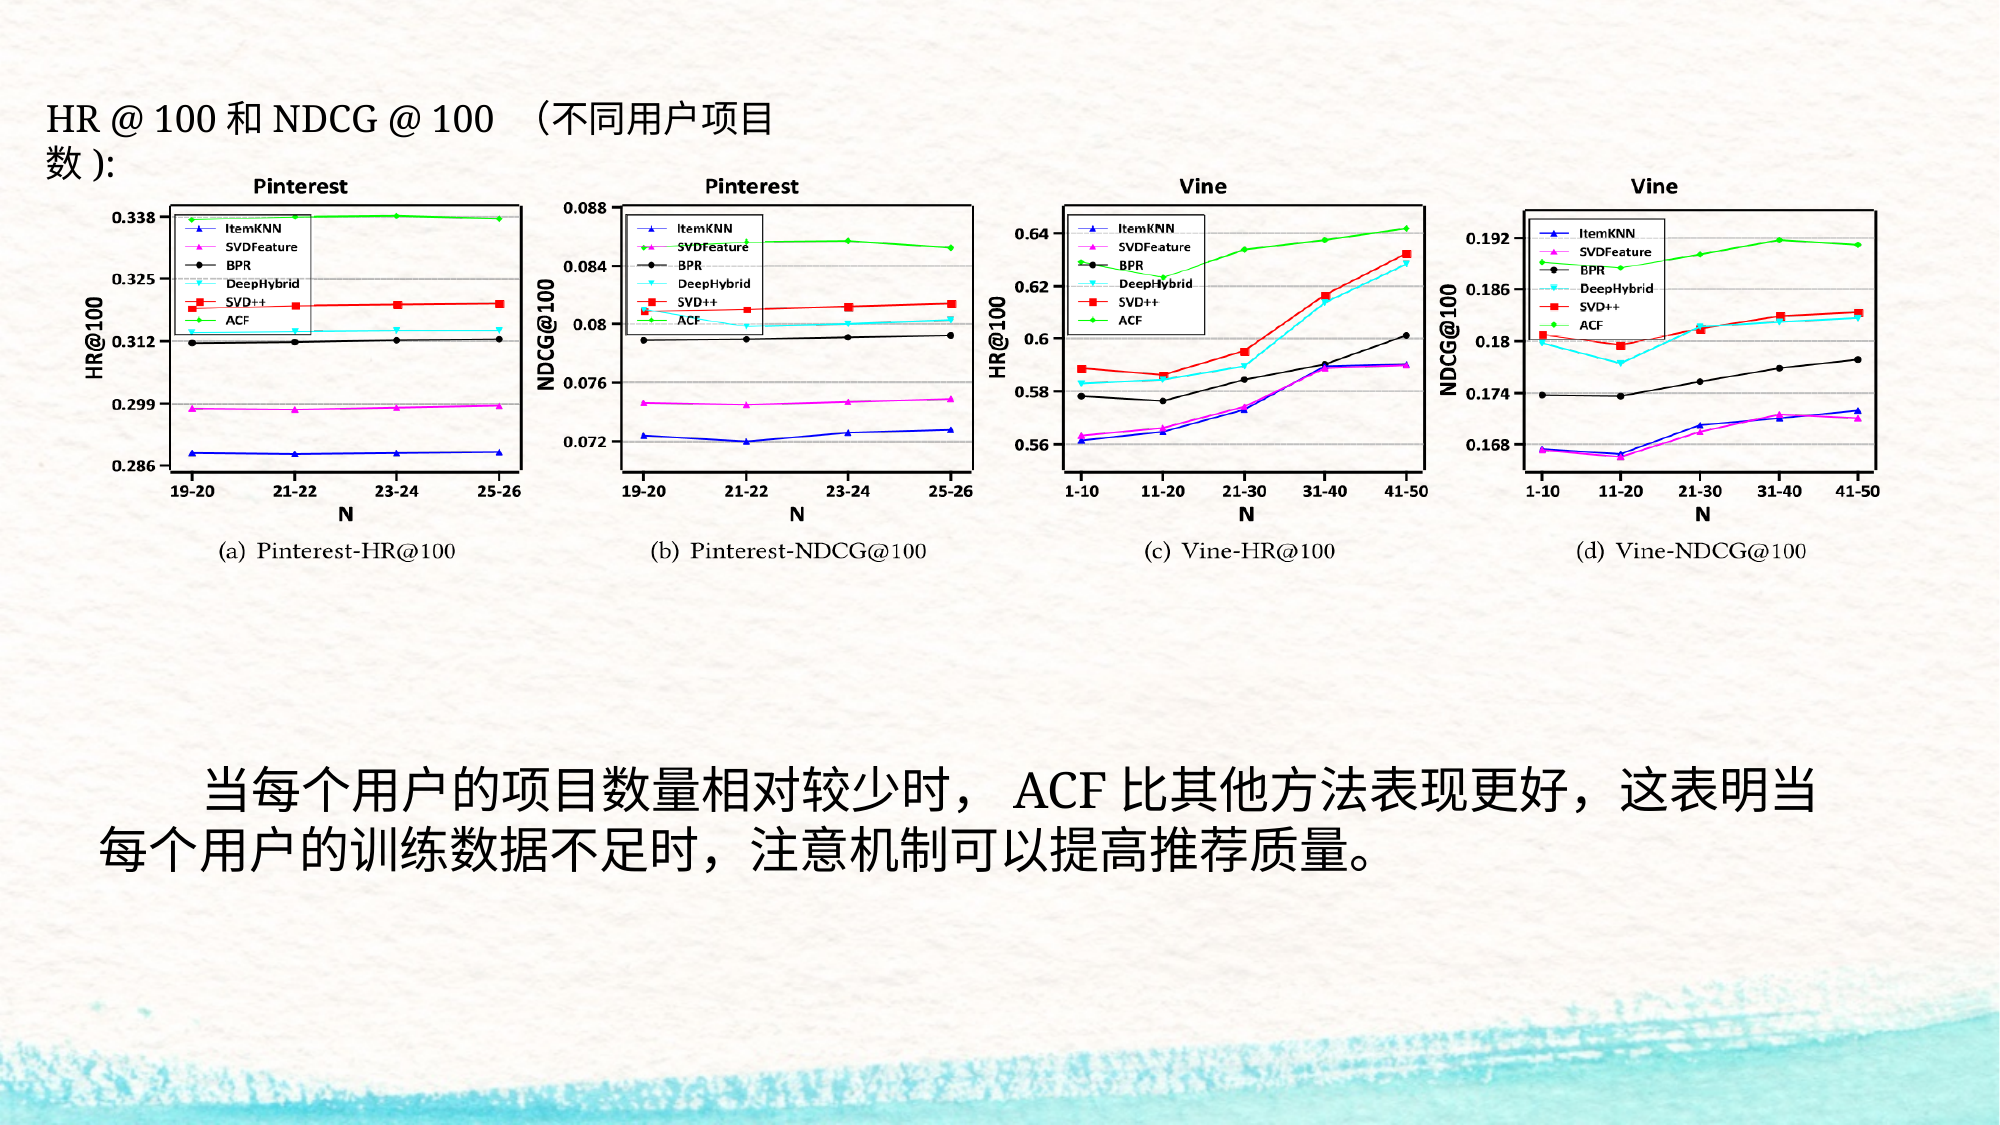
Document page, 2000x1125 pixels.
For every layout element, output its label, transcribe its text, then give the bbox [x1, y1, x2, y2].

picture [0, 0, 2000, 1125]
text_box 当每个用户的项目数量相对较少时，ACF比其他方法表现更好，这表明当每个用户的训练数据不足时，注意机制可以提高推荐质量。 [84, 751, 1845, 887]
text_box HR @ 100和NDCG @ 100 （不同用户项目数): [31, 87, 799, 193]
